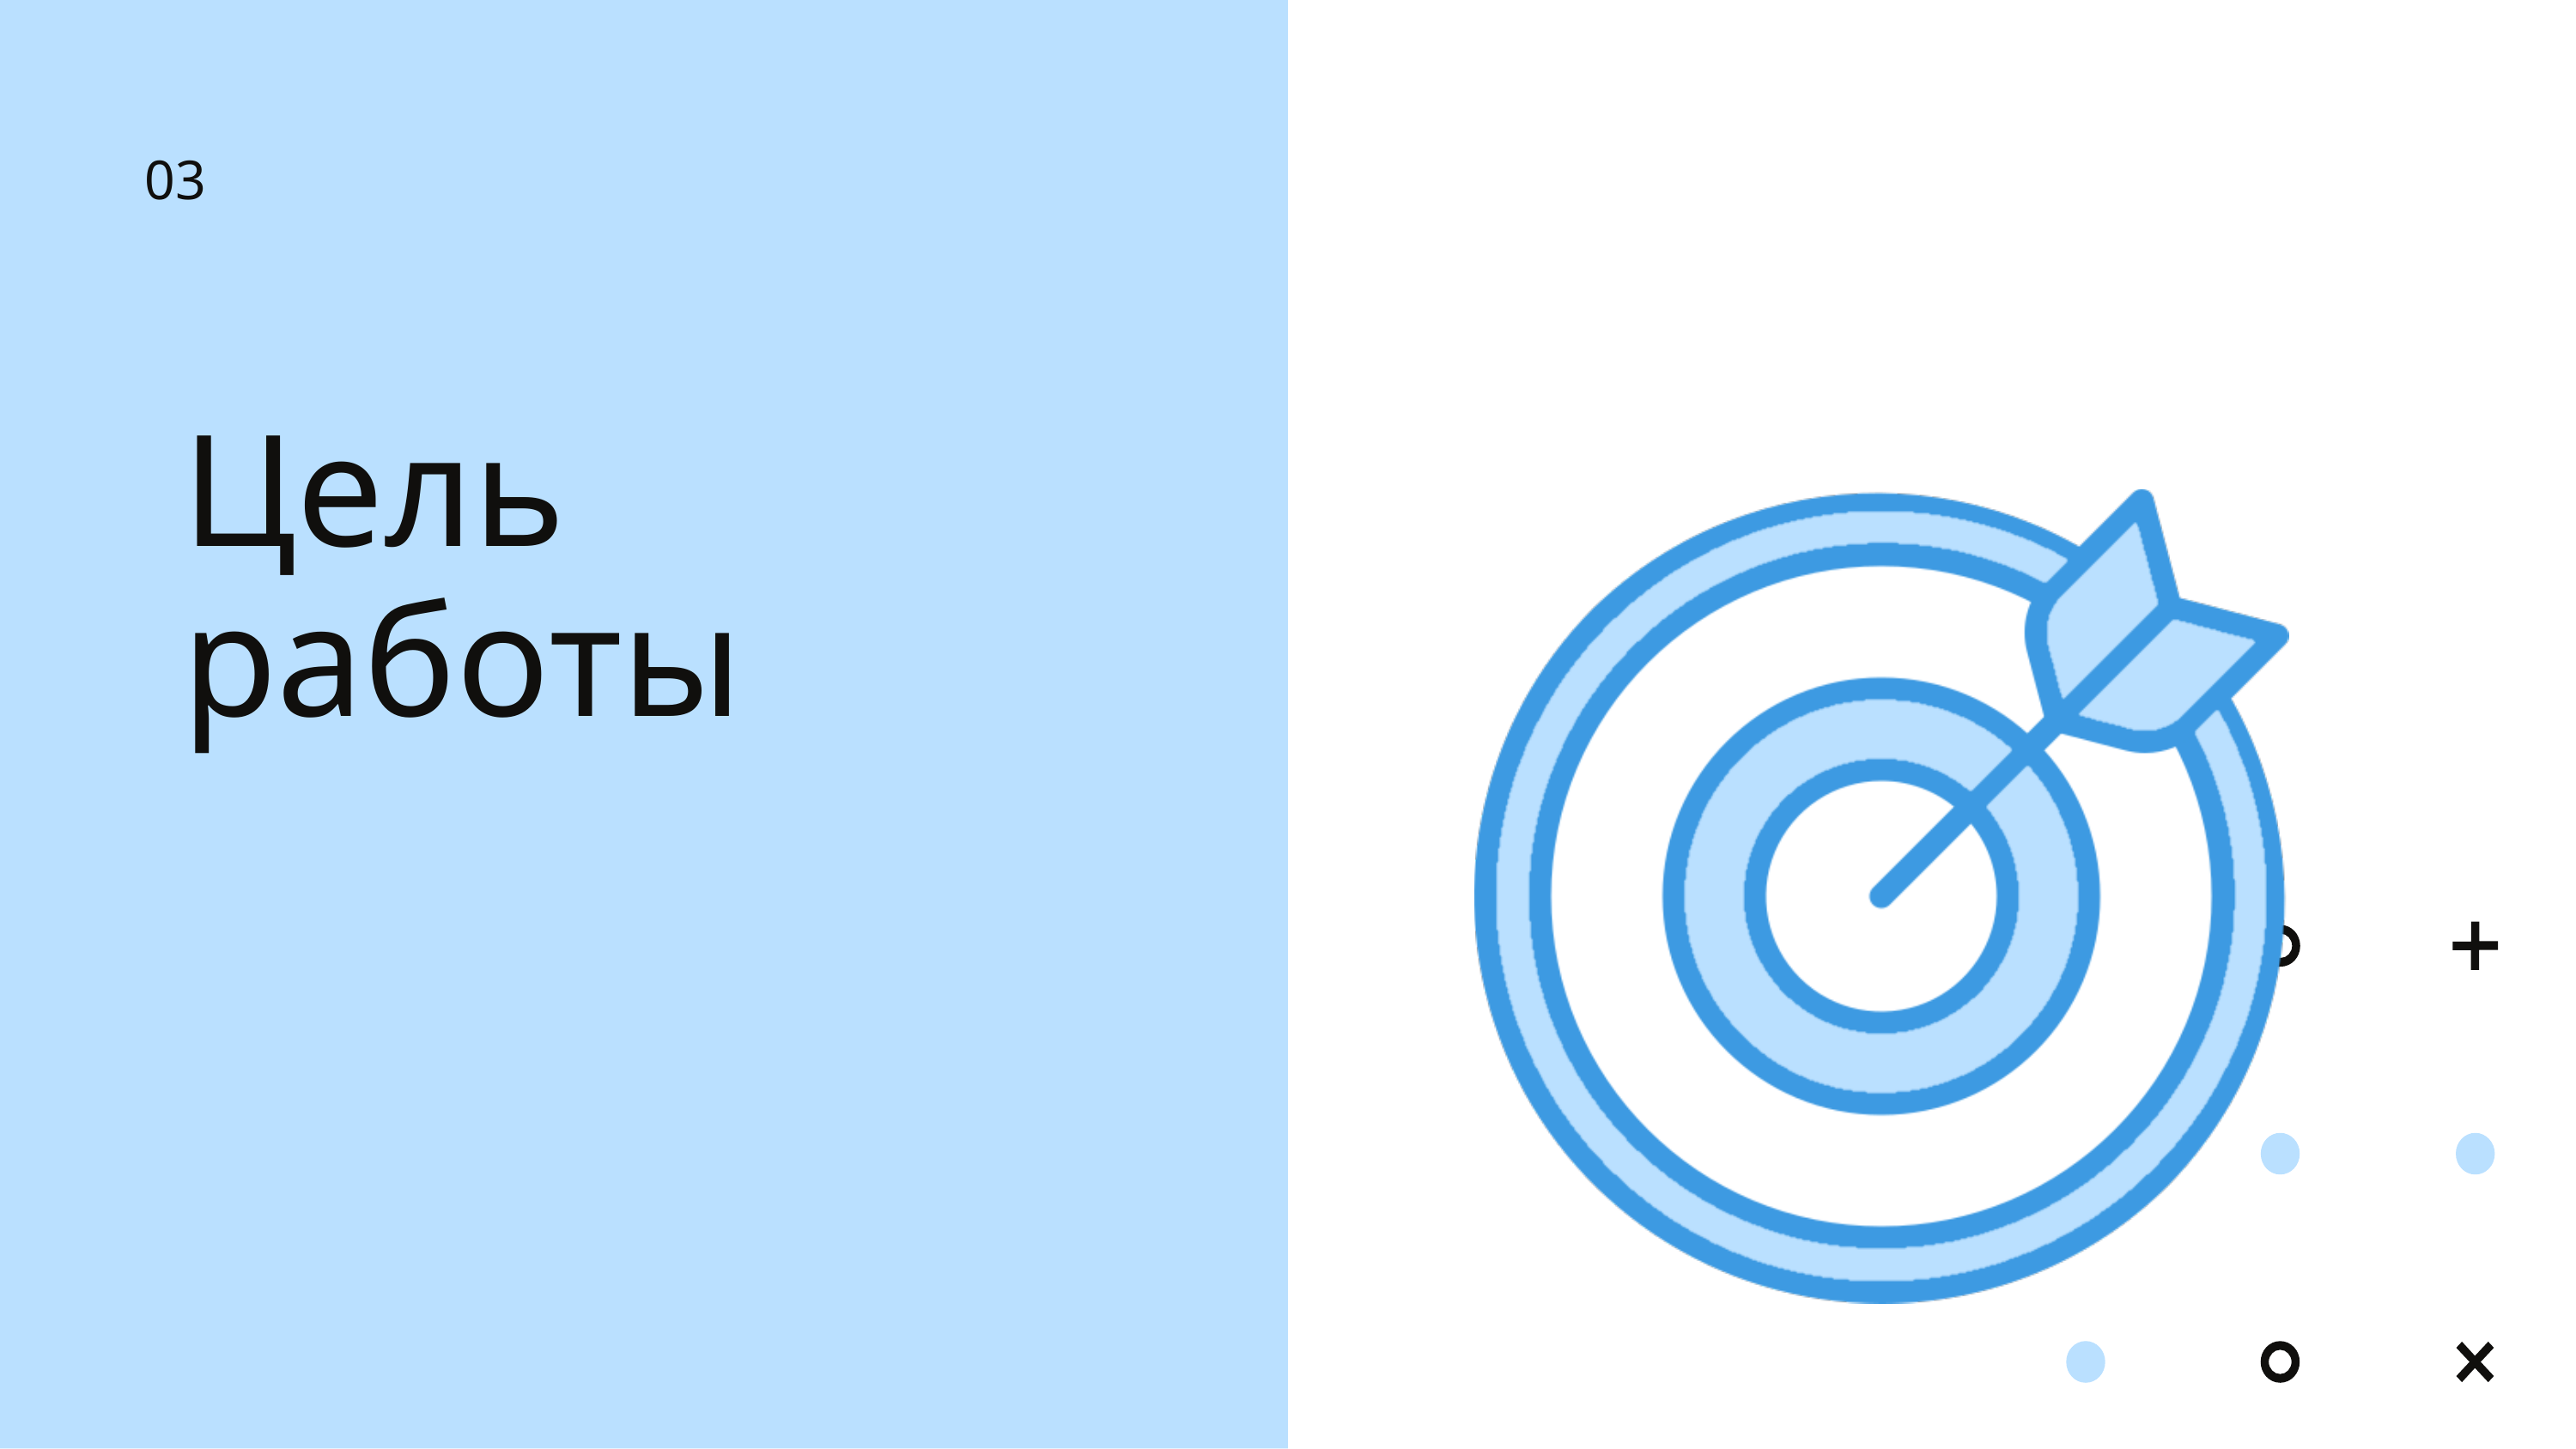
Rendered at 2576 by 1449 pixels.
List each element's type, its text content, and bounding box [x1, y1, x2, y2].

text_box Цель работы [182, 407, 1106, 748]
picture [1474, 489, 2289, 1304]
text_box [0, 0, 1288, 1449]
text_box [2062, 921, 2576, 1449]
text_box 03 [144, 135, 225, 211]
